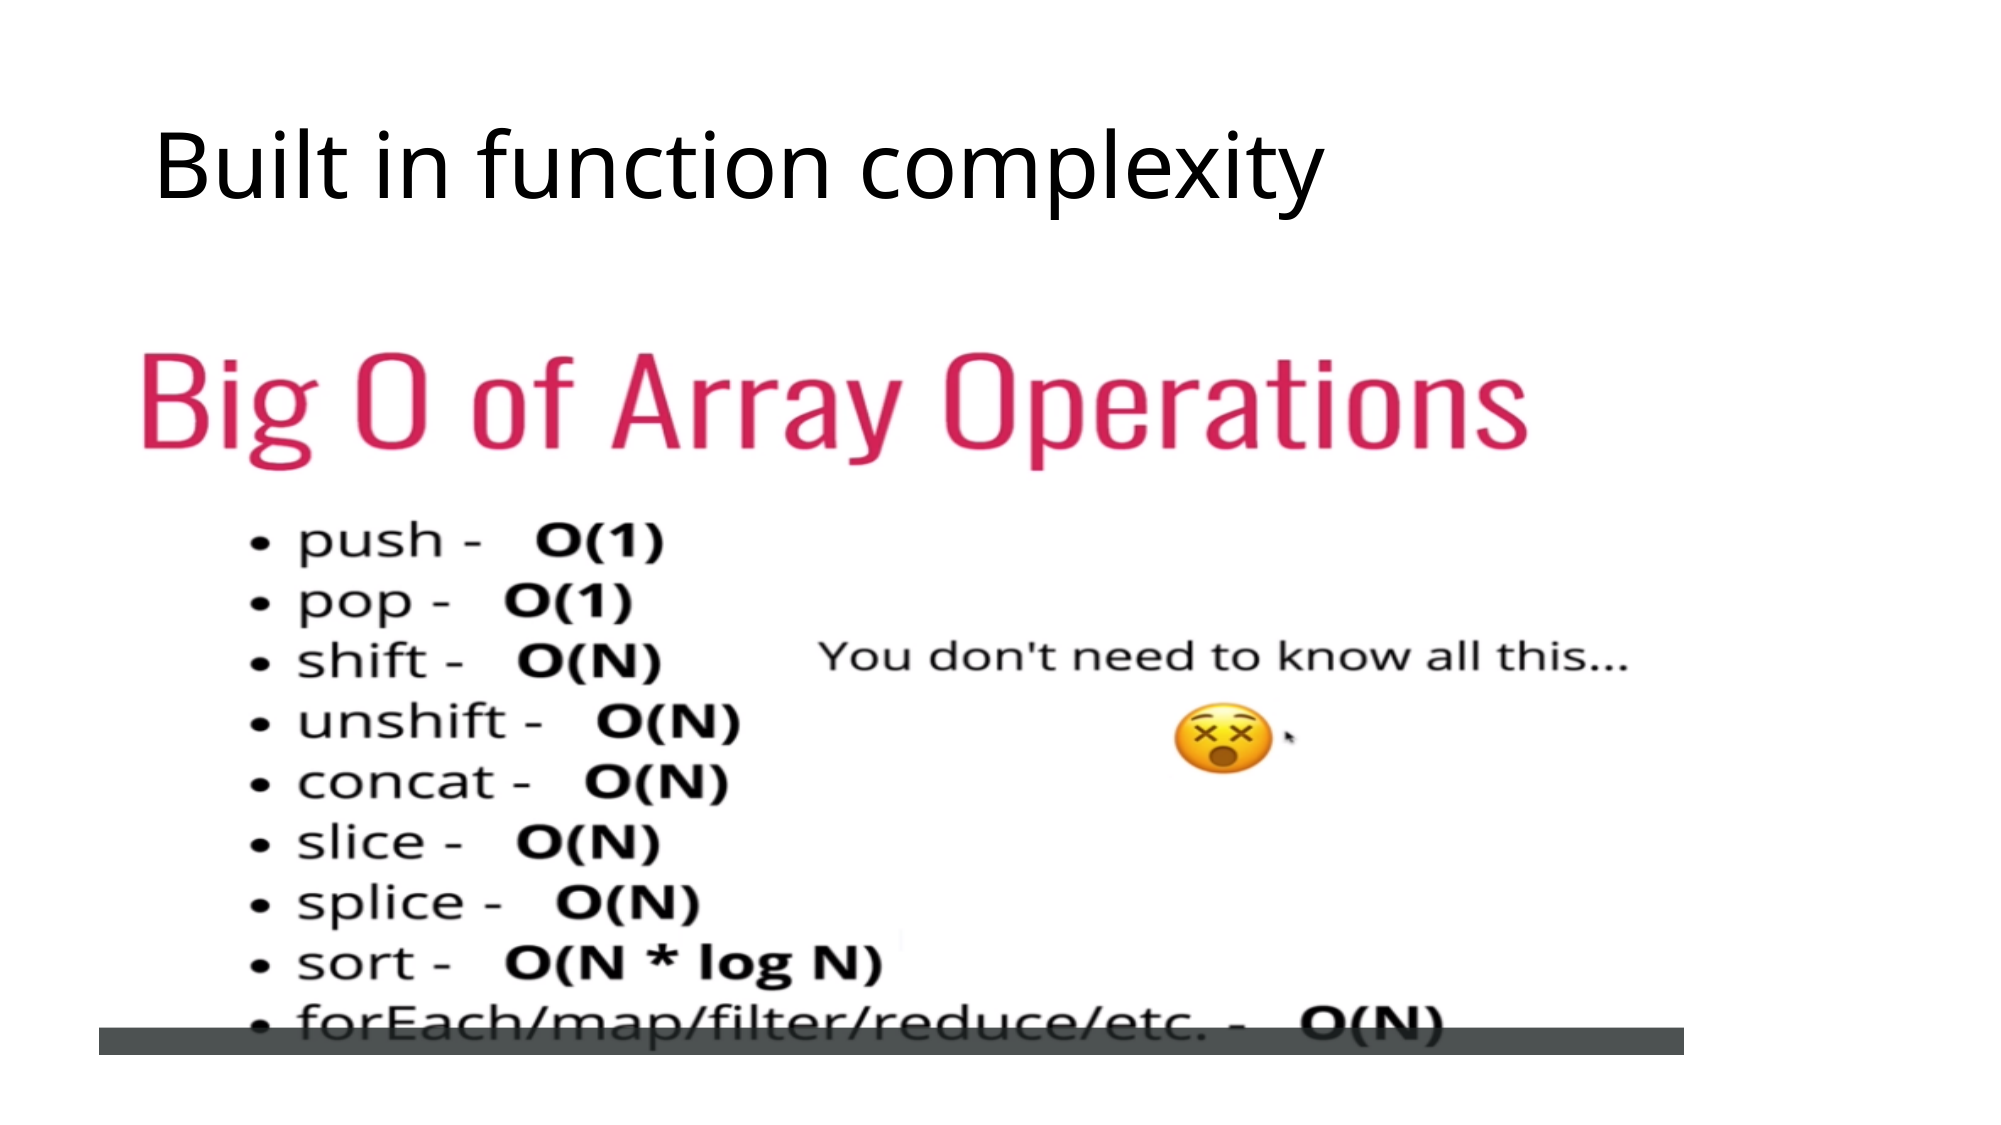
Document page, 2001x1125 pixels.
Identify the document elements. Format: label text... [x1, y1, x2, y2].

title Built in function complexity [137, 59, 1863, 278]
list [99, 316, 1684, 1055]
